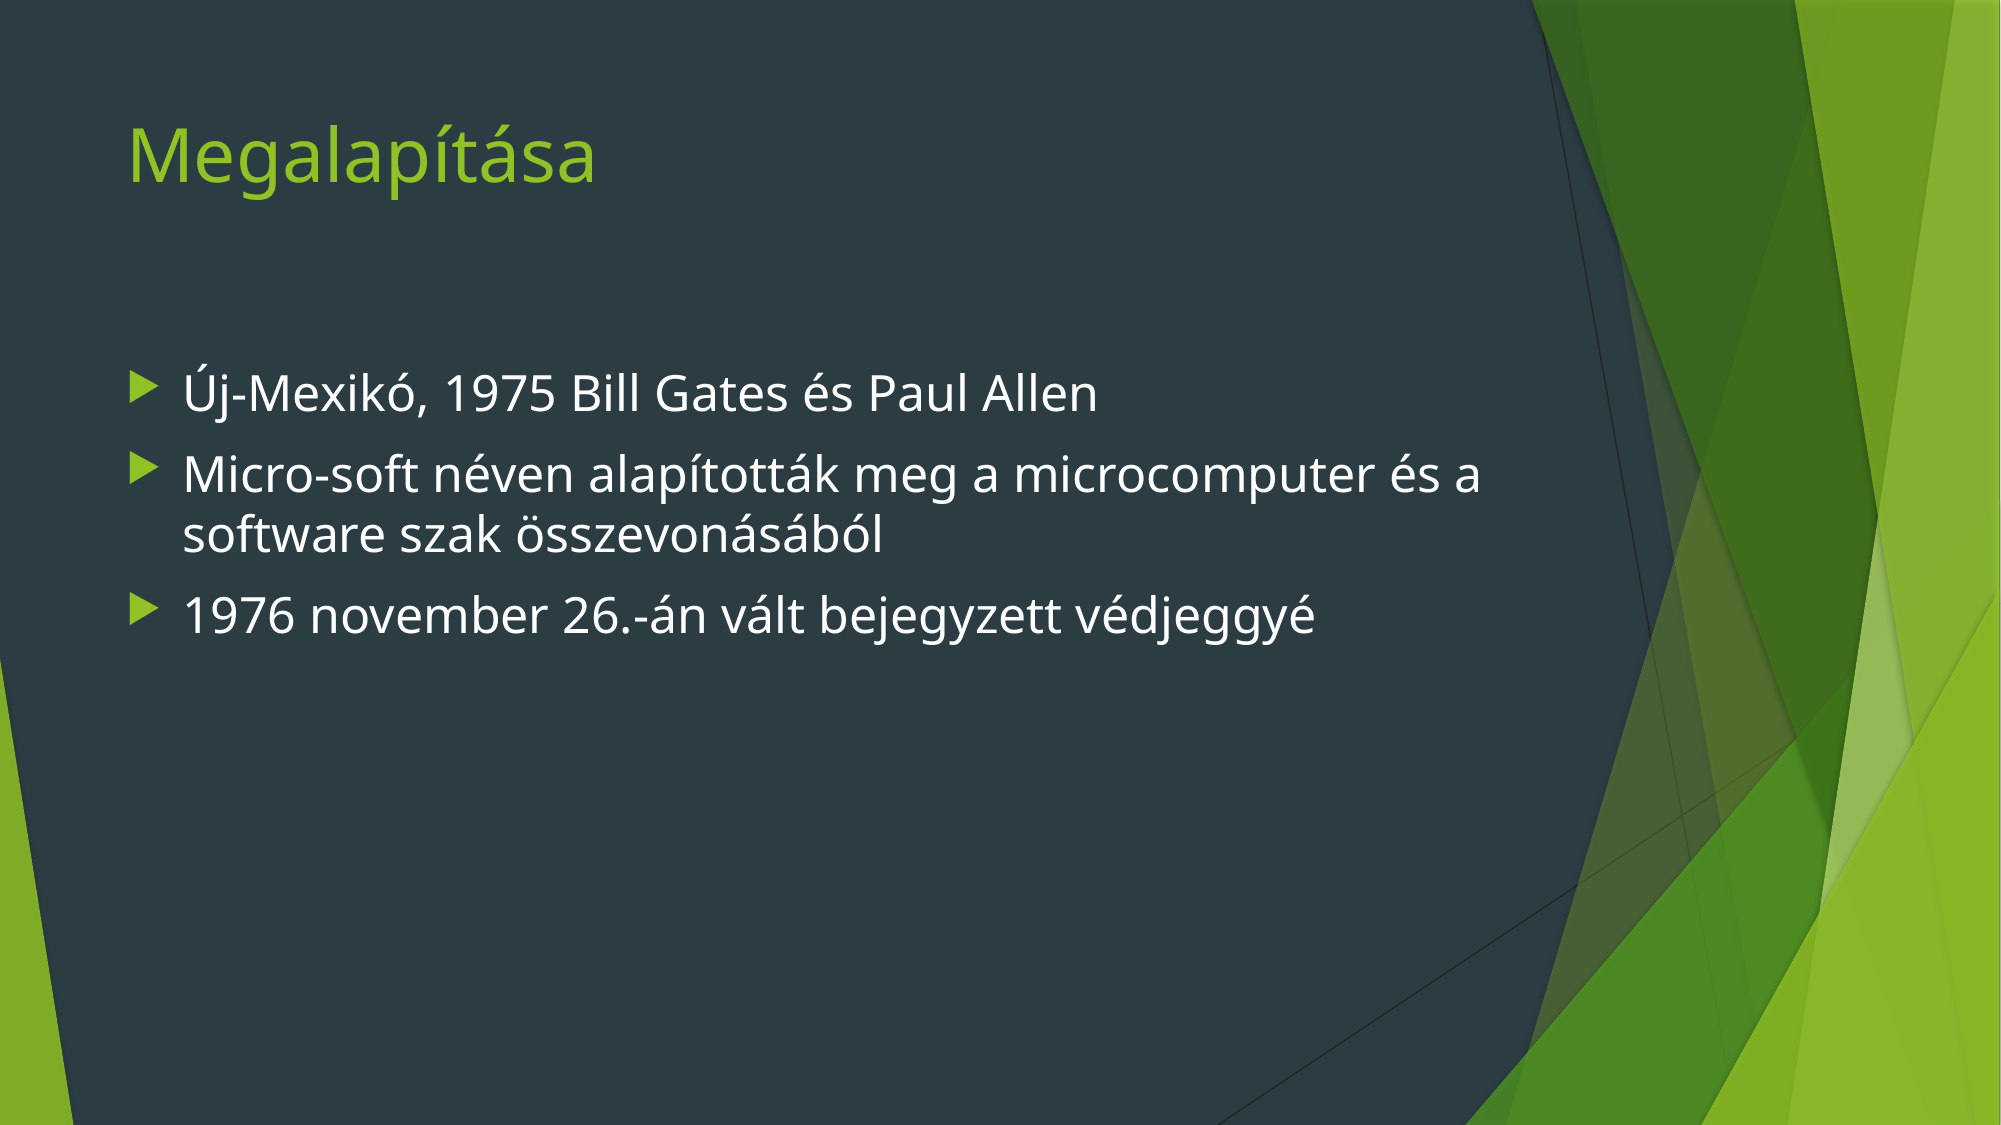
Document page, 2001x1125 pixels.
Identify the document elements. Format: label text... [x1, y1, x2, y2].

list Új-Mexikó, 1975 Bill Gates és Paul Allen Micro-soft néven alapították meg a microcomputer és a software szak összevonásából 1976 november 26.-án vált bejegyzett védjeggyé [111, 354, 1522, 992]
title Megalapítása [111, 99, 1522, 317]
